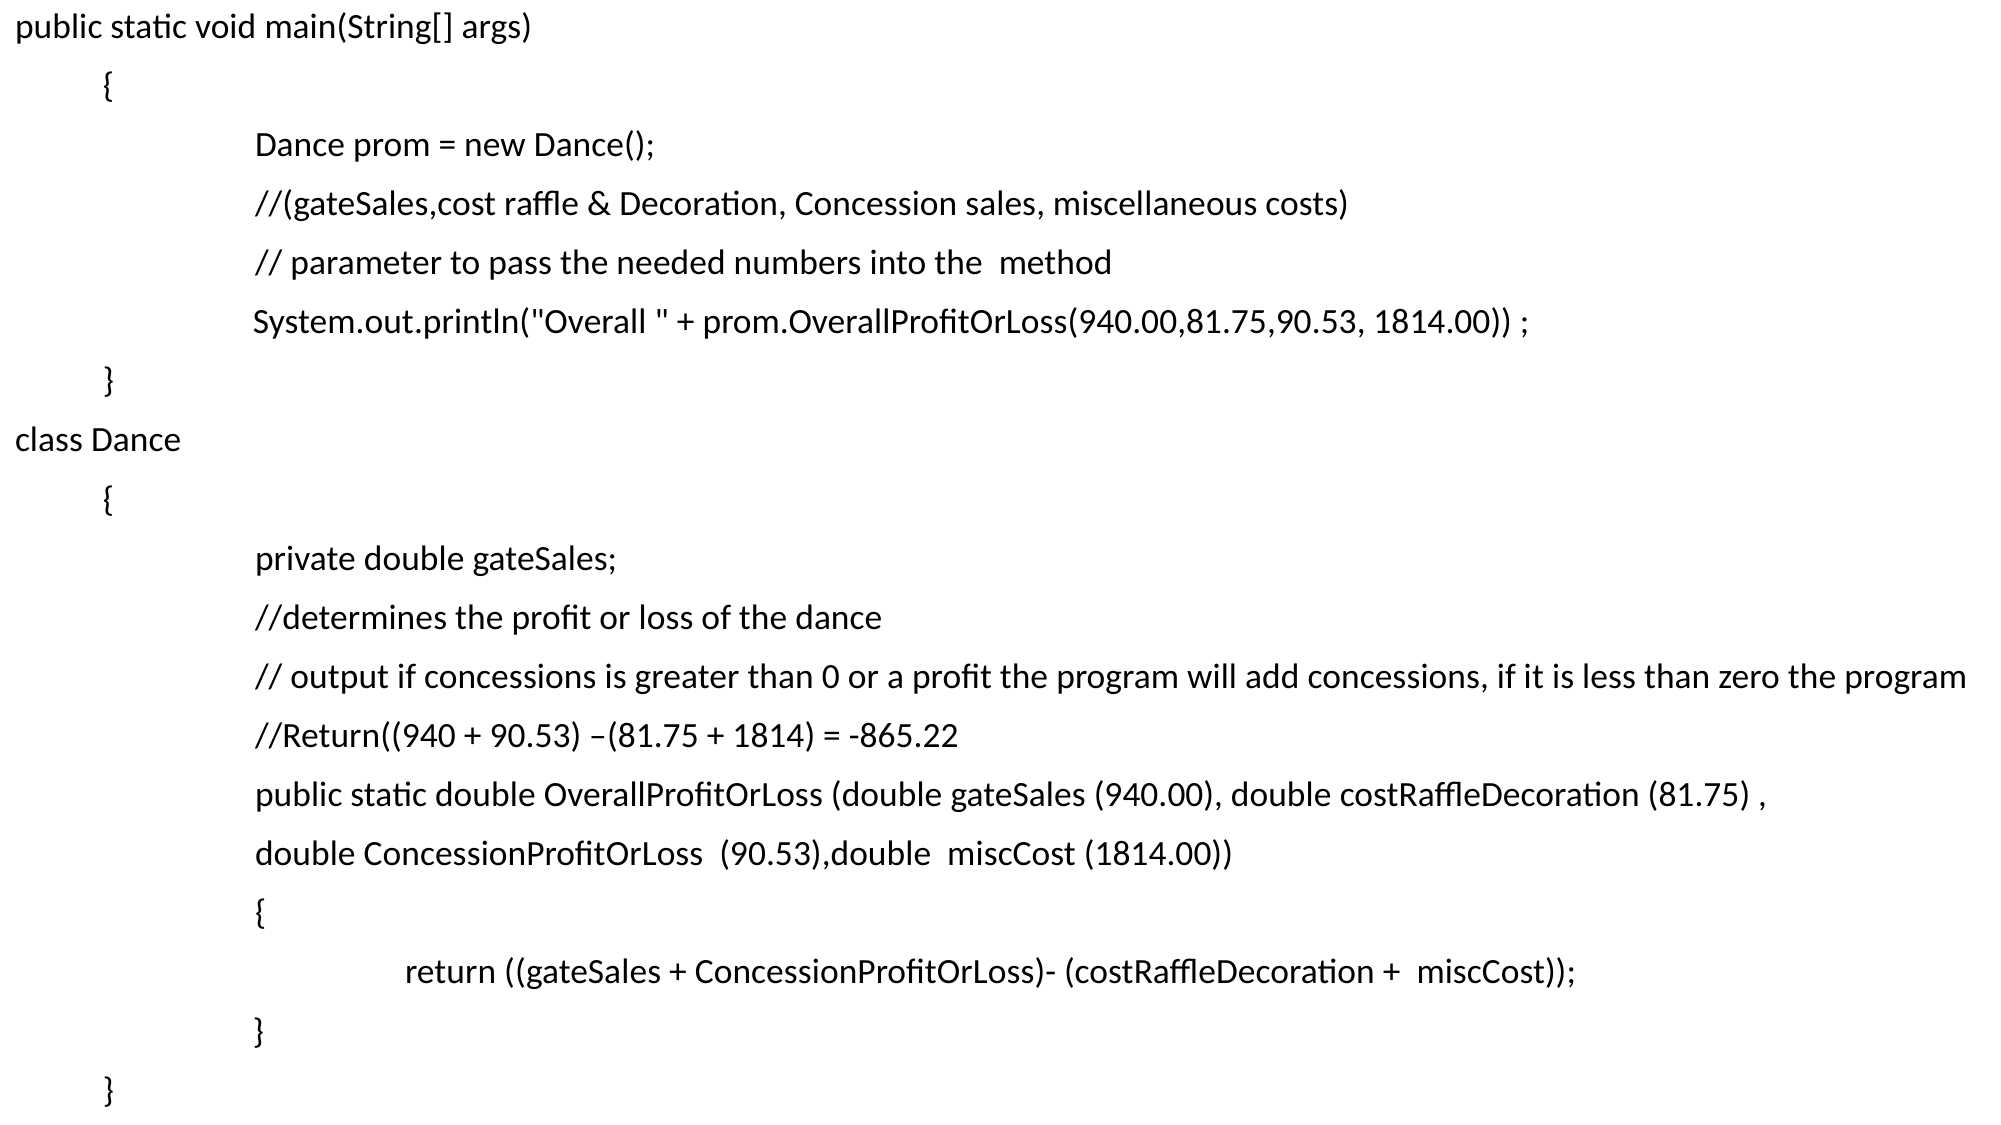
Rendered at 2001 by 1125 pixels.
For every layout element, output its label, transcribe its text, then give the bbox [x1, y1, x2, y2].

list public static void main(String[] args) { Dance prom = new Dance(); //(gateSales,cost raffle & Decoration, Concession sales, miscellaneous costs) // parameter to pass the needed numbers into the method System.out.println("Overall " + prom.OverallProfitOrLoss(940.00,81.75,90.53, 1814.00)) ; } class Dance { private double gateSales; //determines the profit or loss of the dance // output if concessions is greater than 0 or a profit the program will add concessions, if it is less than zero the program //Return((940 + 90.53) –(81.75 + 1814) = -865.22 public static double OverallProfitOrLoss (double gateSales (940.00), double costRaffleDecoration (81.75) , double ConcessionProfitOrLoss (90.53),double miscCost (1814.00)) { return ((gateSales + ConcessionProfitOrLoss)- (costRaffleDecoration + miscCost)); } } [0, 0, 2000, 1125]
